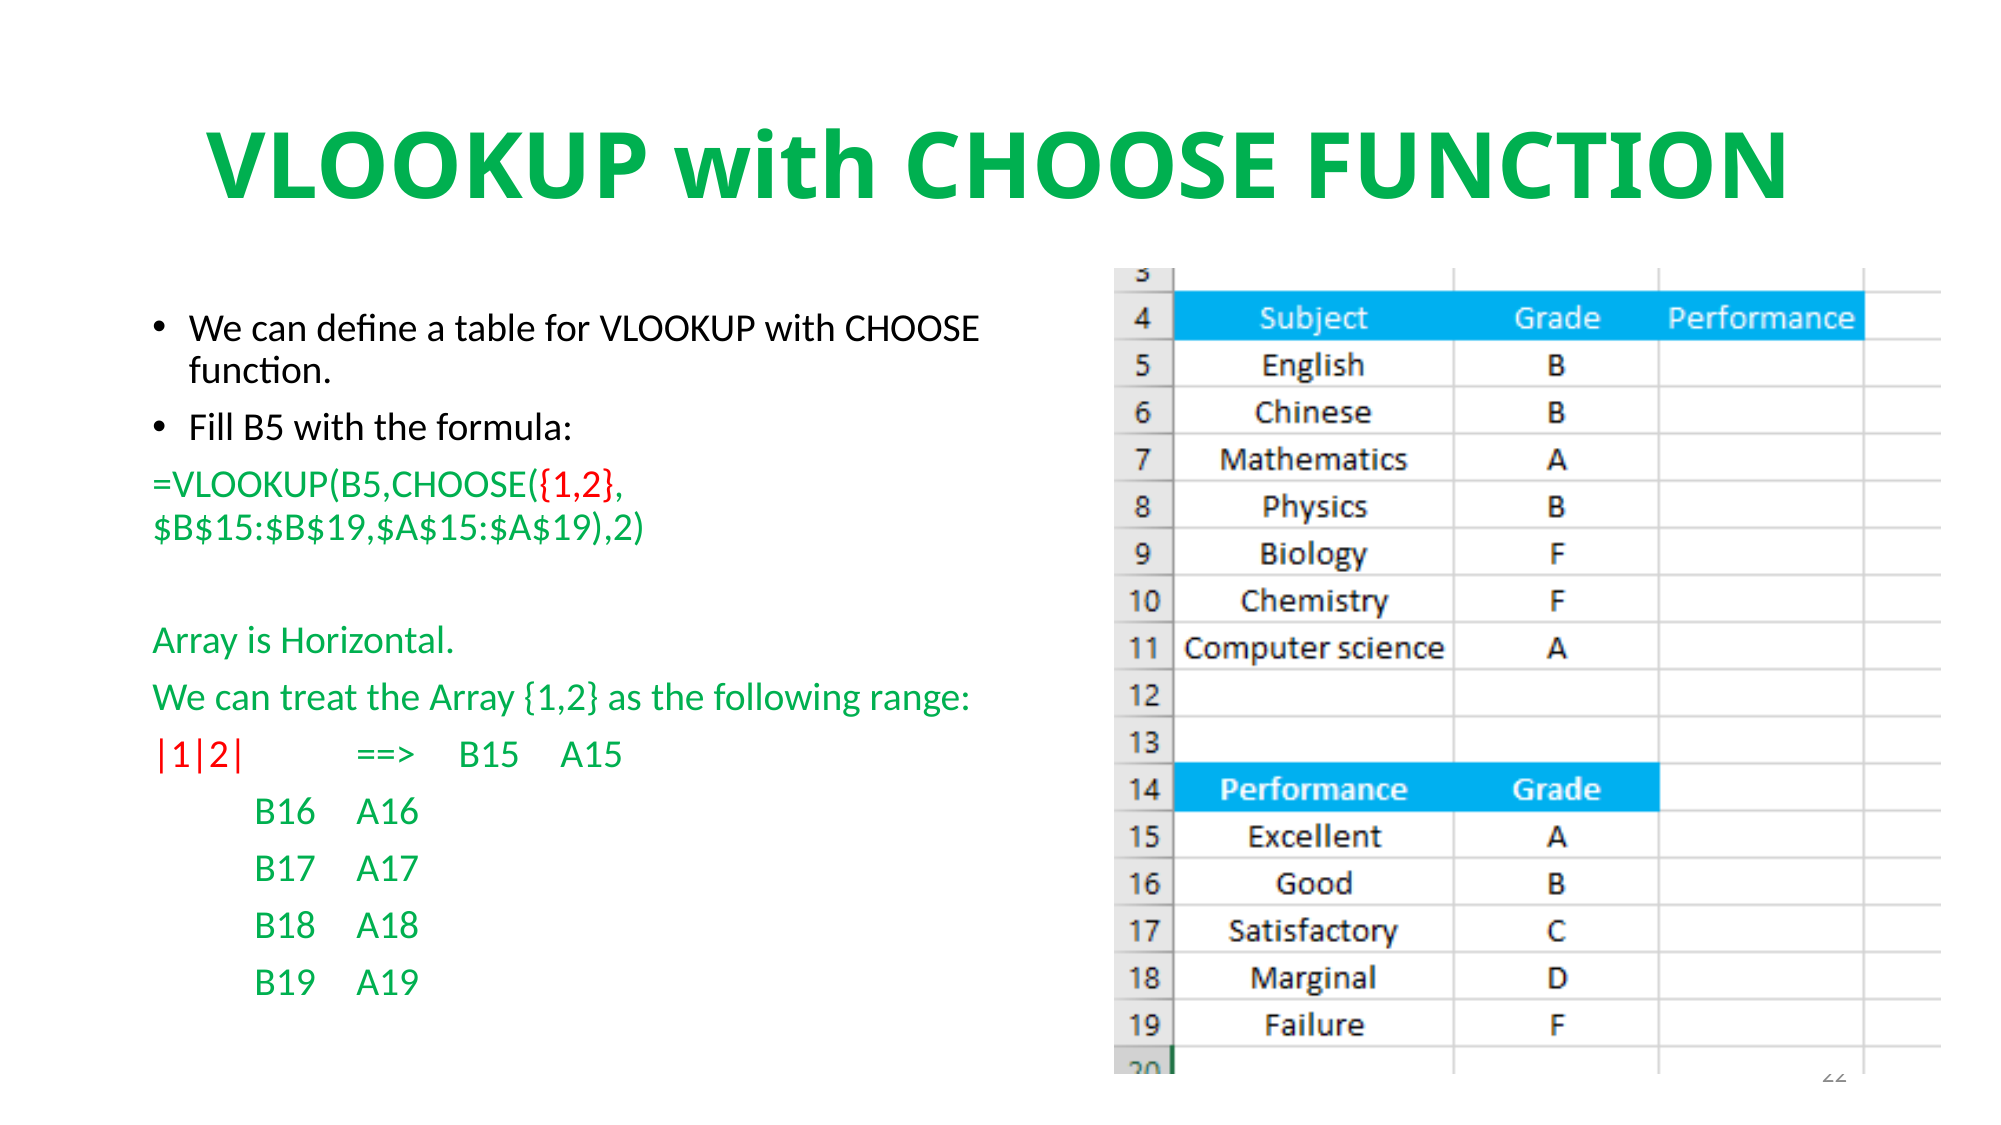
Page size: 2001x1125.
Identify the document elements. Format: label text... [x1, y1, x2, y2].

picture [1114, 268, 1941, 1074]
title VLOOKUP with CHOOSE FUNCTION [137, 59, 1863, 278]
list We can define a table for VLOOKUP with CHOOSE function. Fill B5 with the formula: =VLOOKUP(B5,CHOOSE({1,2},$B$15:$B$19,$A$15:$A$19),2) Array is Horizontal. We can treat the Array {1,2} as the following range: |1|2| ==> B15 A15 B16 A16 B17 A17 B18 A18 B19 A19 [137, 299, 1070, 1014]
slide_number 22 [1412, 1074, 1863, 1103]
